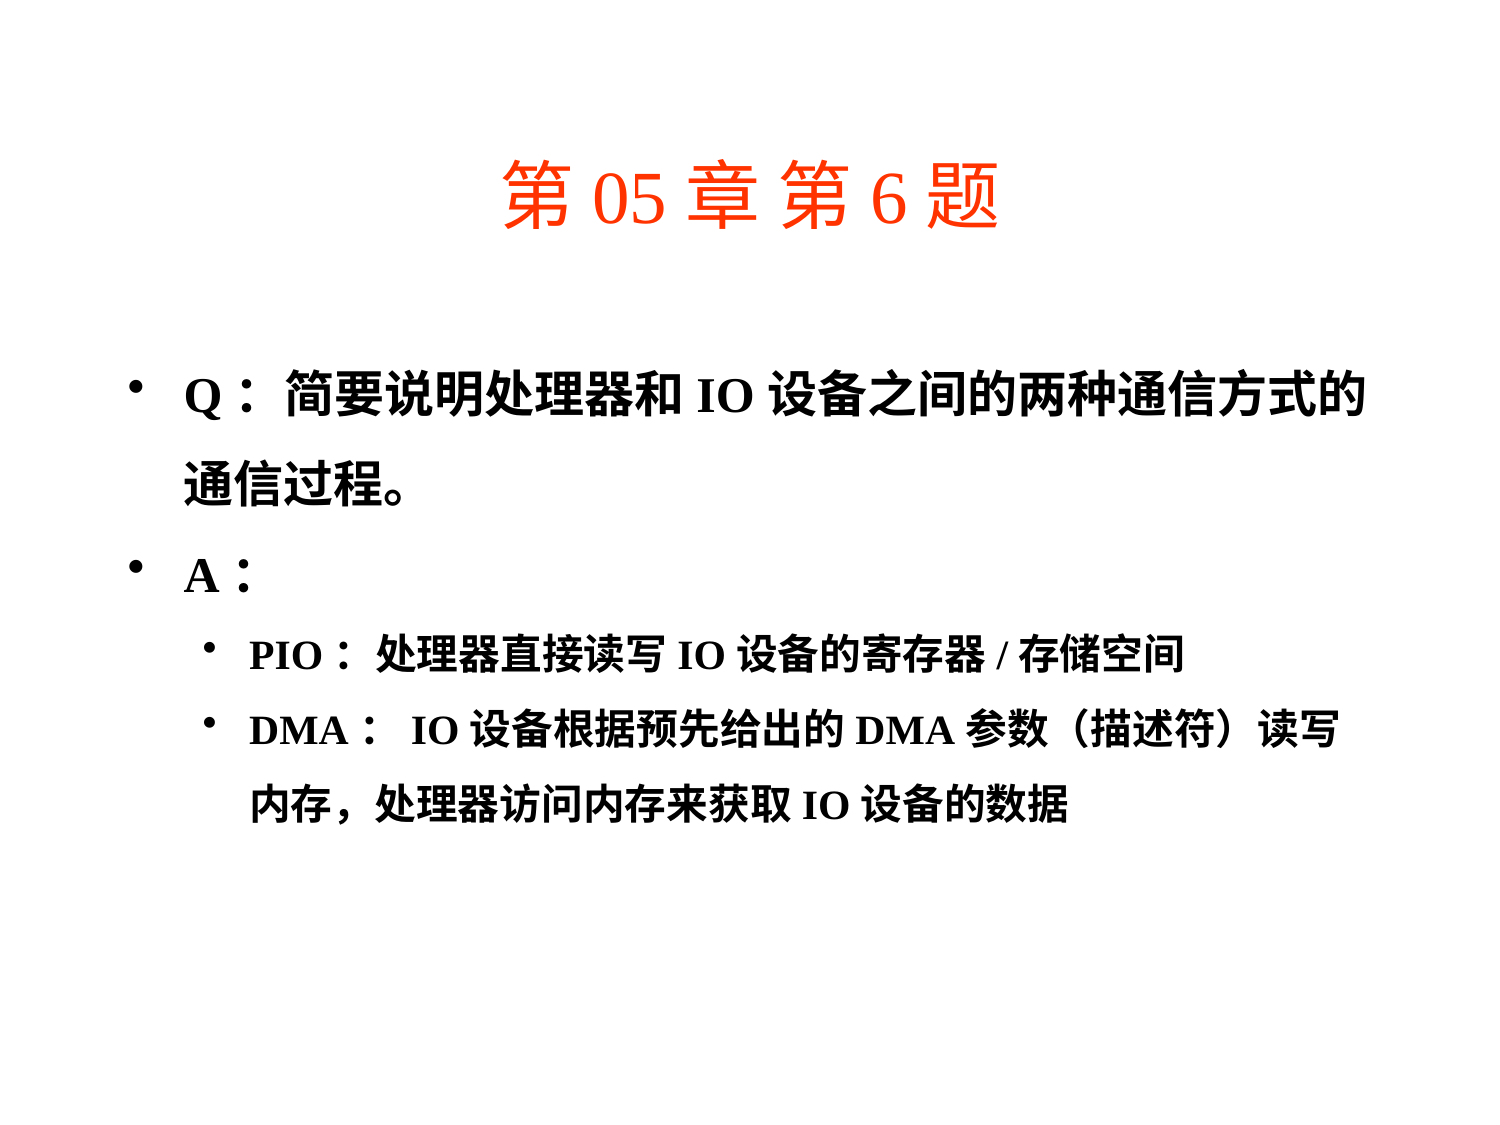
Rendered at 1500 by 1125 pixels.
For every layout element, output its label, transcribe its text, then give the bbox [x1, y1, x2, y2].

list Q：简要说明处理器和IO设备之间的两种通信方式的通信过程。 A： PIO：处理器直接读写IO设备的寄存器/存储空间 DMA：IO设备根据预先给出的DMA参数（描述符）读写内存，处理器访问内存来获取IO设备的数据 [112, 324, 1388, 1001]
title 第05章 第6题 [112, 99, 1388, 288]
